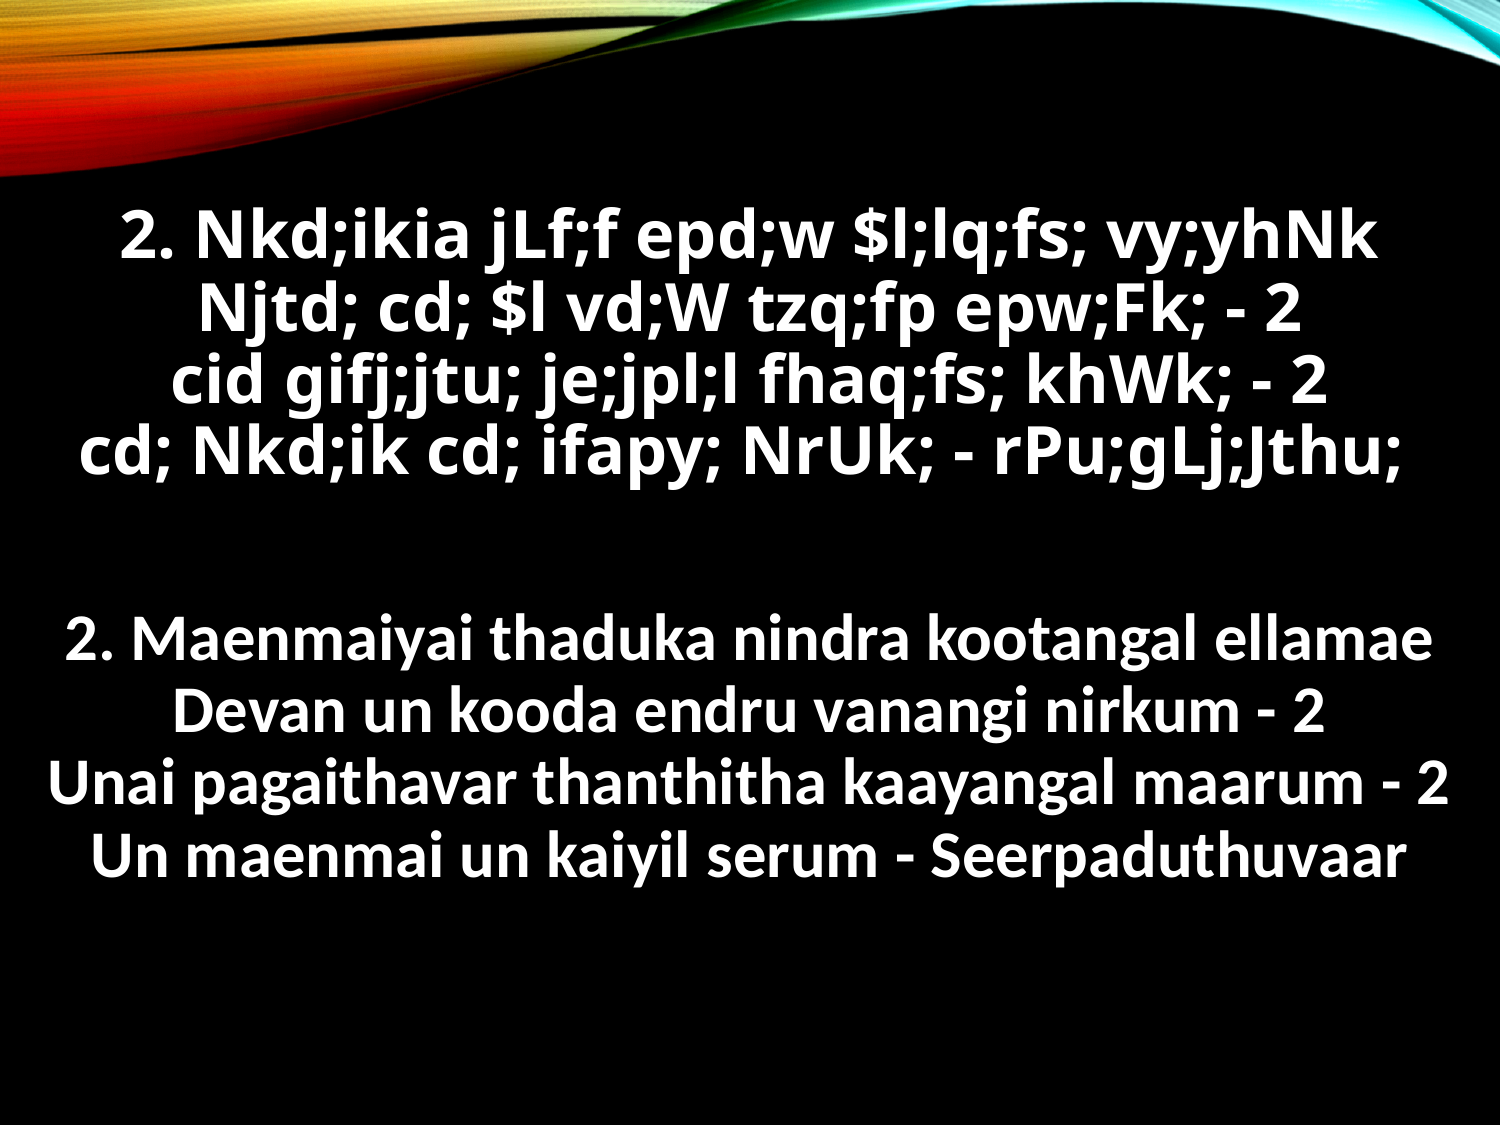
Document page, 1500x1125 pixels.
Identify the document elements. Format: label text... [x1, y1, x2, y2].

list 2. Nkd;ikia jLf;f epd;w $l;lq;fs; vy;yhNk Njtd; cd; $l vd;W tzq;fp epw;Fk; - 2 cid gifj;jtu; je;jpl;l fhaq;fs; khWk; - 2 cd; Nkd;ik cd; ifapy; NrUk; - rPu;gLj;Jthu; 2. Maenmaiyai thaduka nindra kootangal ellamae Devan un kooda endru vanangi nirkum - 2 Unai pagaithavar thanthitha kaayangal maarum - 2 Un maenmai un kaiyil serum - Seerpaduthuvaar [0, 0, 1500, 1125]
